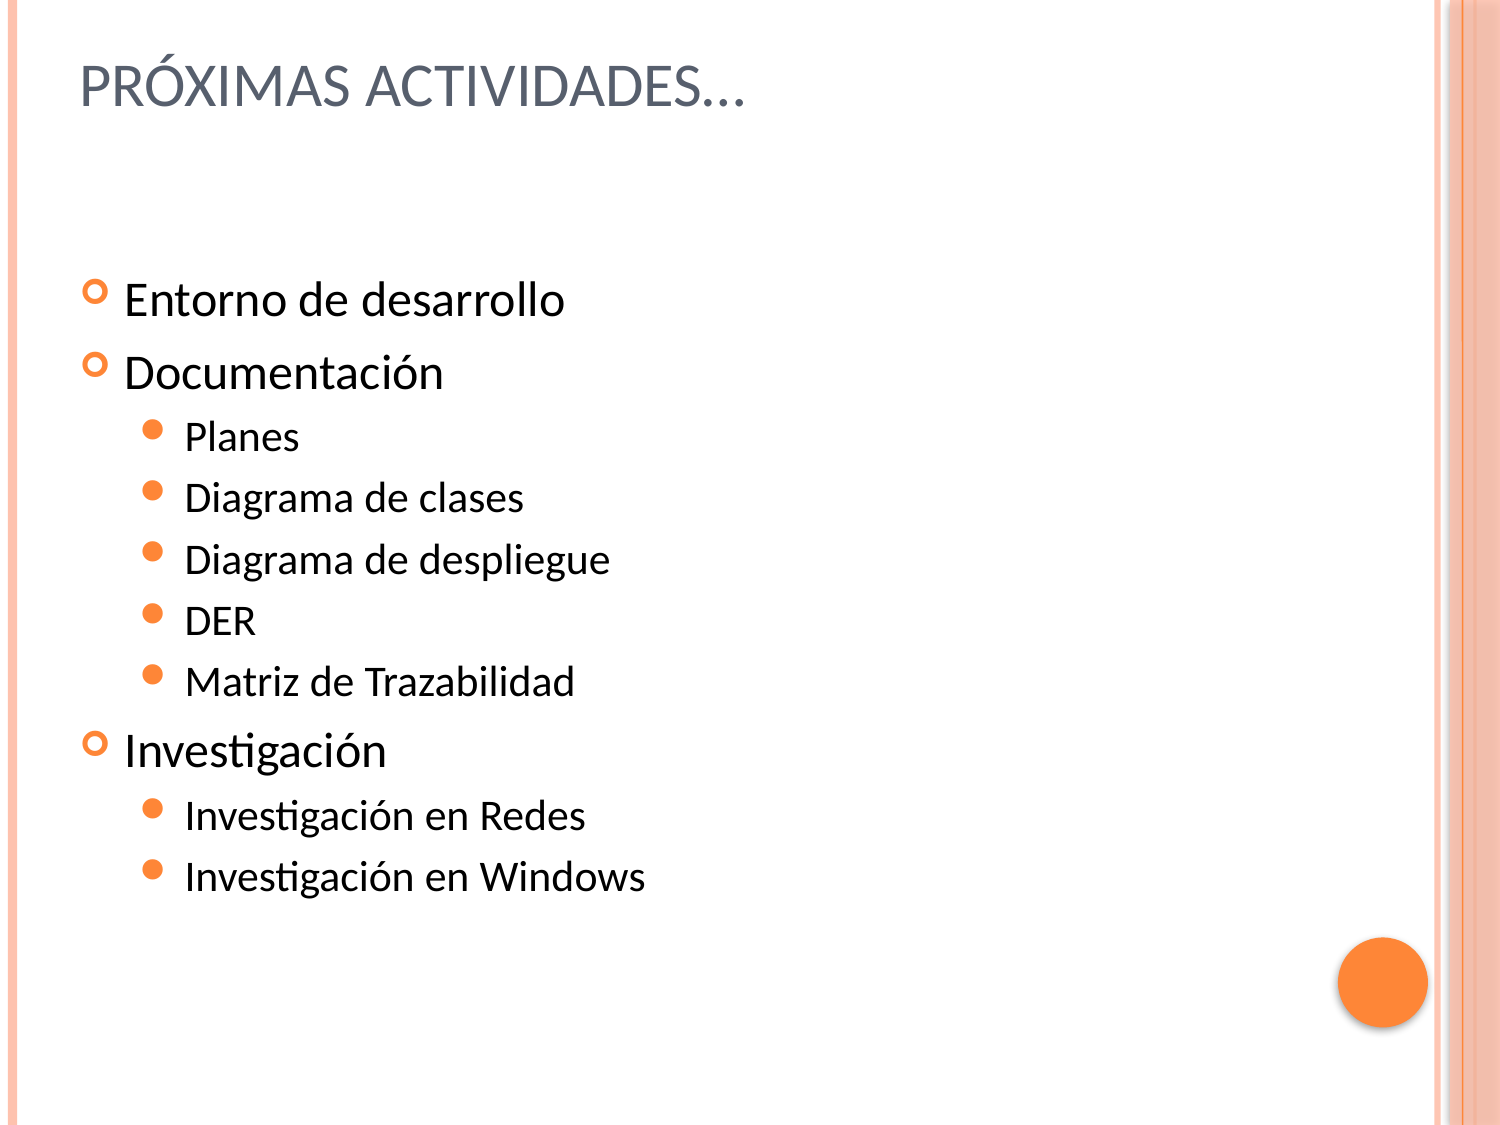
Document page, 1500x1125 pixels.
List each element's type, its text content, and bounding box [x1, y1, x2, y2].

list Entorno de desarrollo Documentación Planes Diagrama de clases Diagrama de despliegue DER Matriz de Trazabilidad Investigación Investigación en Redes Investigación en Windows [64, 259, 1376, 1047]
title Próximas Actividades… [64, 30, 1290, 127]
